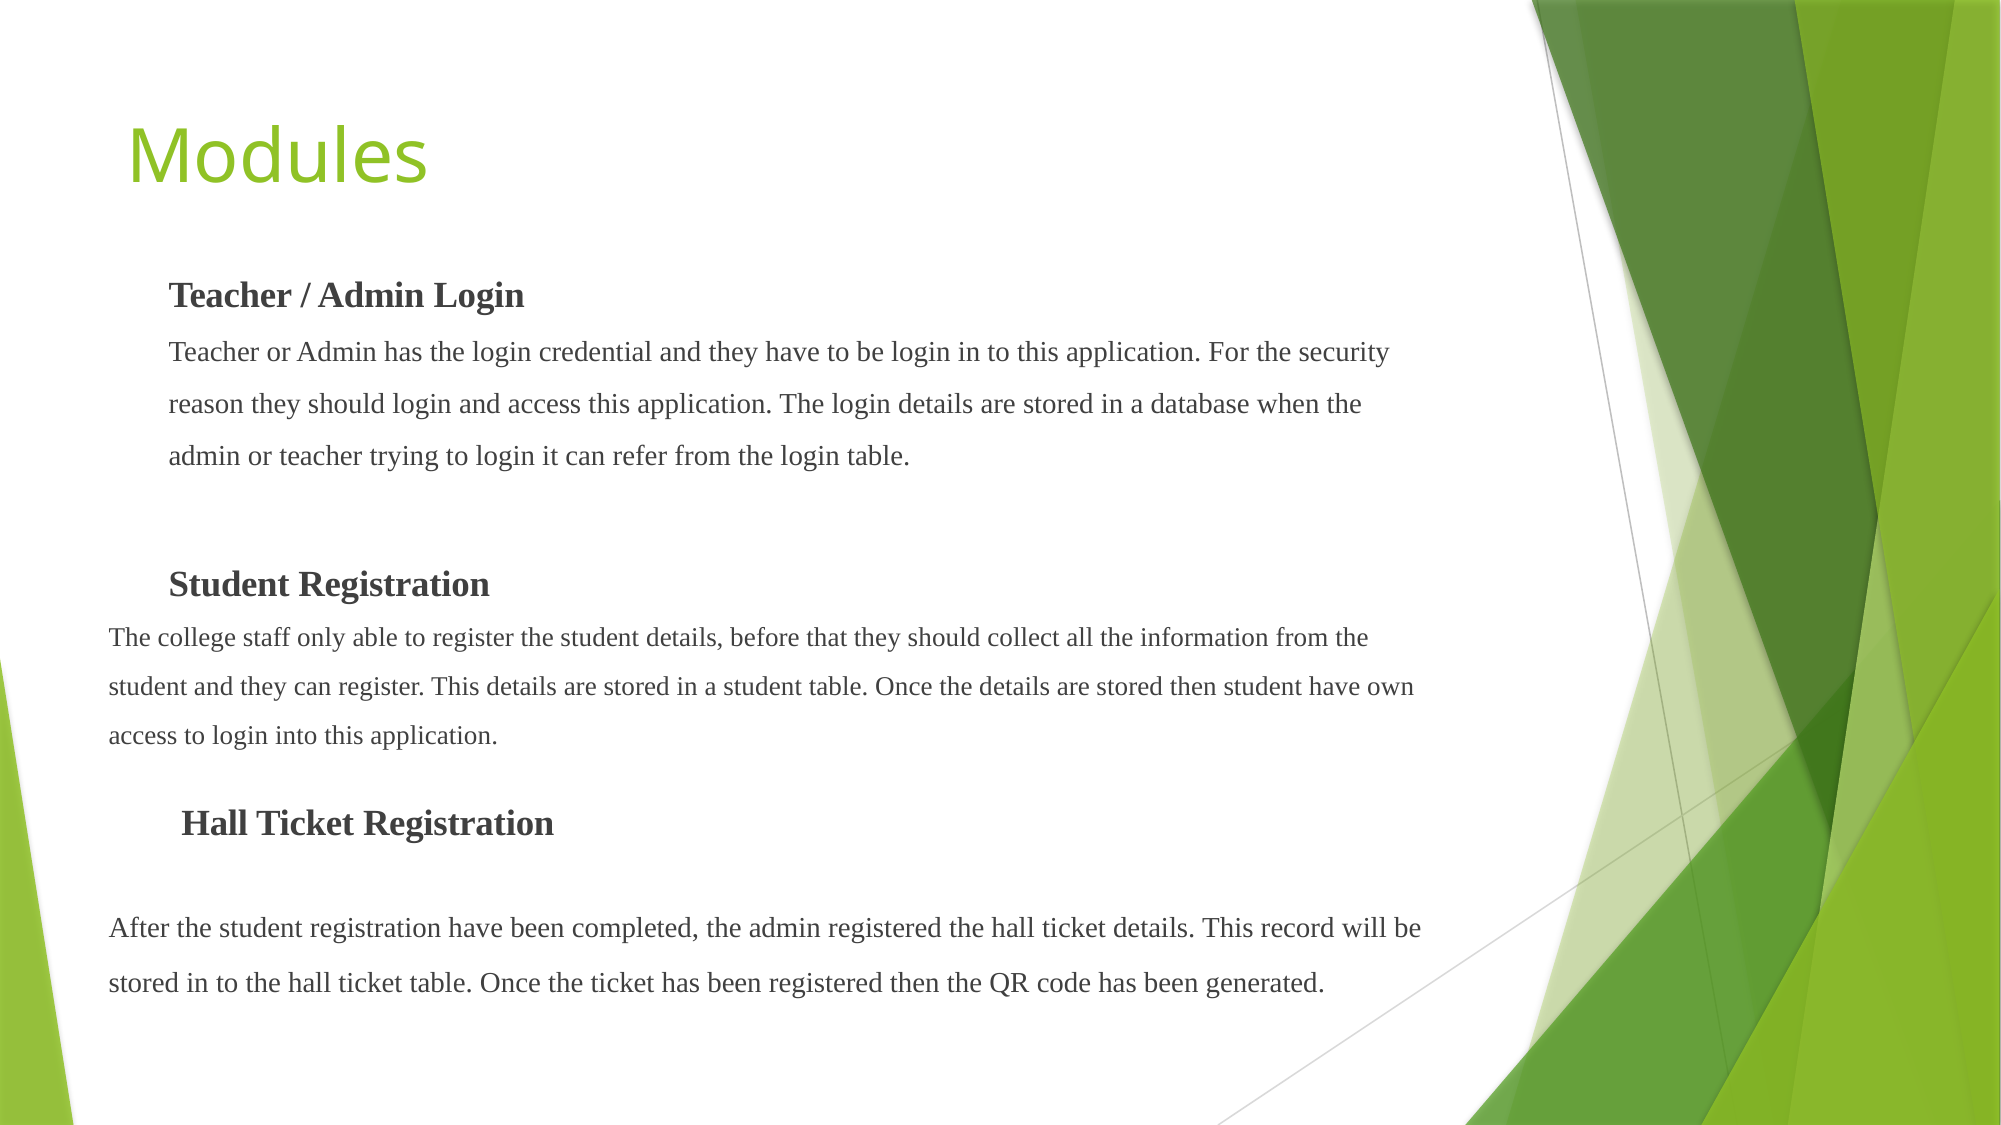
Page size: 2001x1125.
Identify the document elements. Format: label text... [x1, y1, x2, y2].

list Teacher / Admin Login Teacher or Admin has the login credential and they have to be login in to this application. For the security reason they should login and access this application. The login details are stored in a database when the admin or teacher trying to login it can refer from the login table. Student Registration The college staff only able to register the student details, before that they should collect all the information from the student and they can register. This details are stored in a student table. Once the details are stored then student have own access to login into this application. Hall Ticket Registration After the student registration have been completed, the admin registered the hall ticket details. This record will be stored in to the hall ticket table. Once the ticket has been registered then the QR code has been generated. [78, 208, 1450, 1092]
title Modules [111, 99, 1522, 317]
